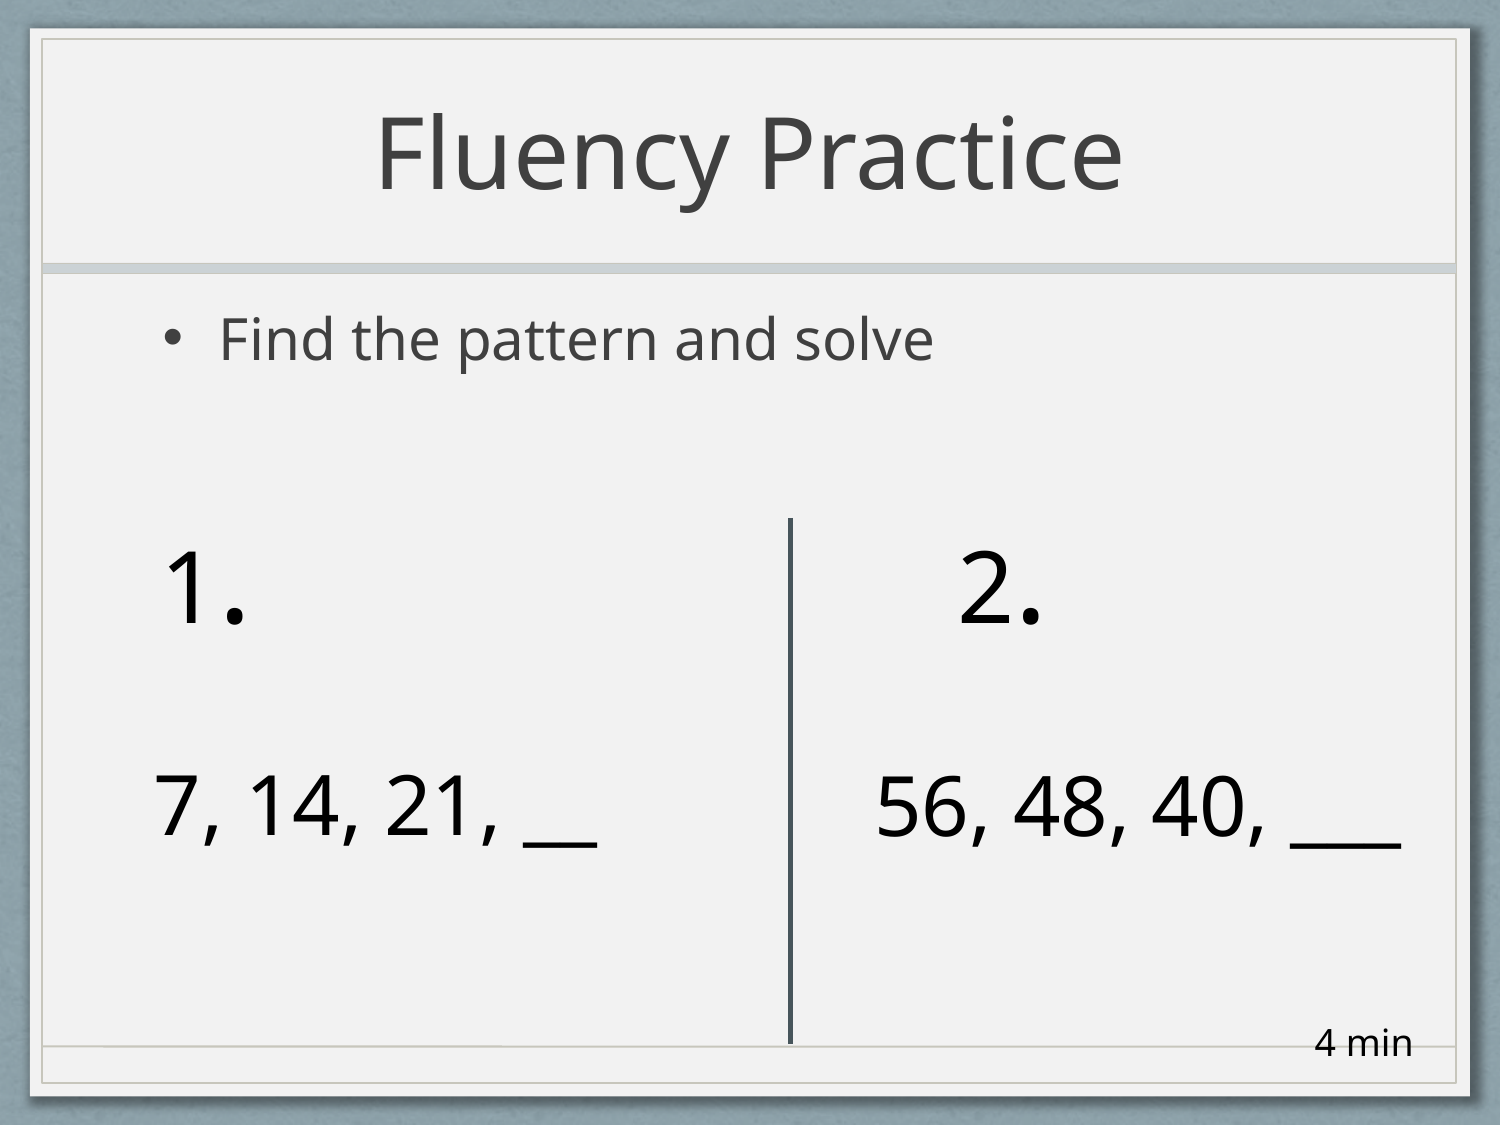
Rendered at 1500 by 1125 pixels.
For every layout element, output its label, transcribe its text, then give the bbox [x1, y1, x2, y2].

text_box 7, 14, 21, __ [117, 744, 706, 860]
text_box 4 min [1299, 1011, 1429, 1071]
list Find the pattern and solve [147, 294, 1353, 518]
text_box 2. [942, 491, 1063, 657]
text_box 1. [146, 491, 267, 657]
title Fluency Practice [147, 40, 1353, 260]
text_box 56, 48, 40, ___ [837, 745, 1426, 861]
